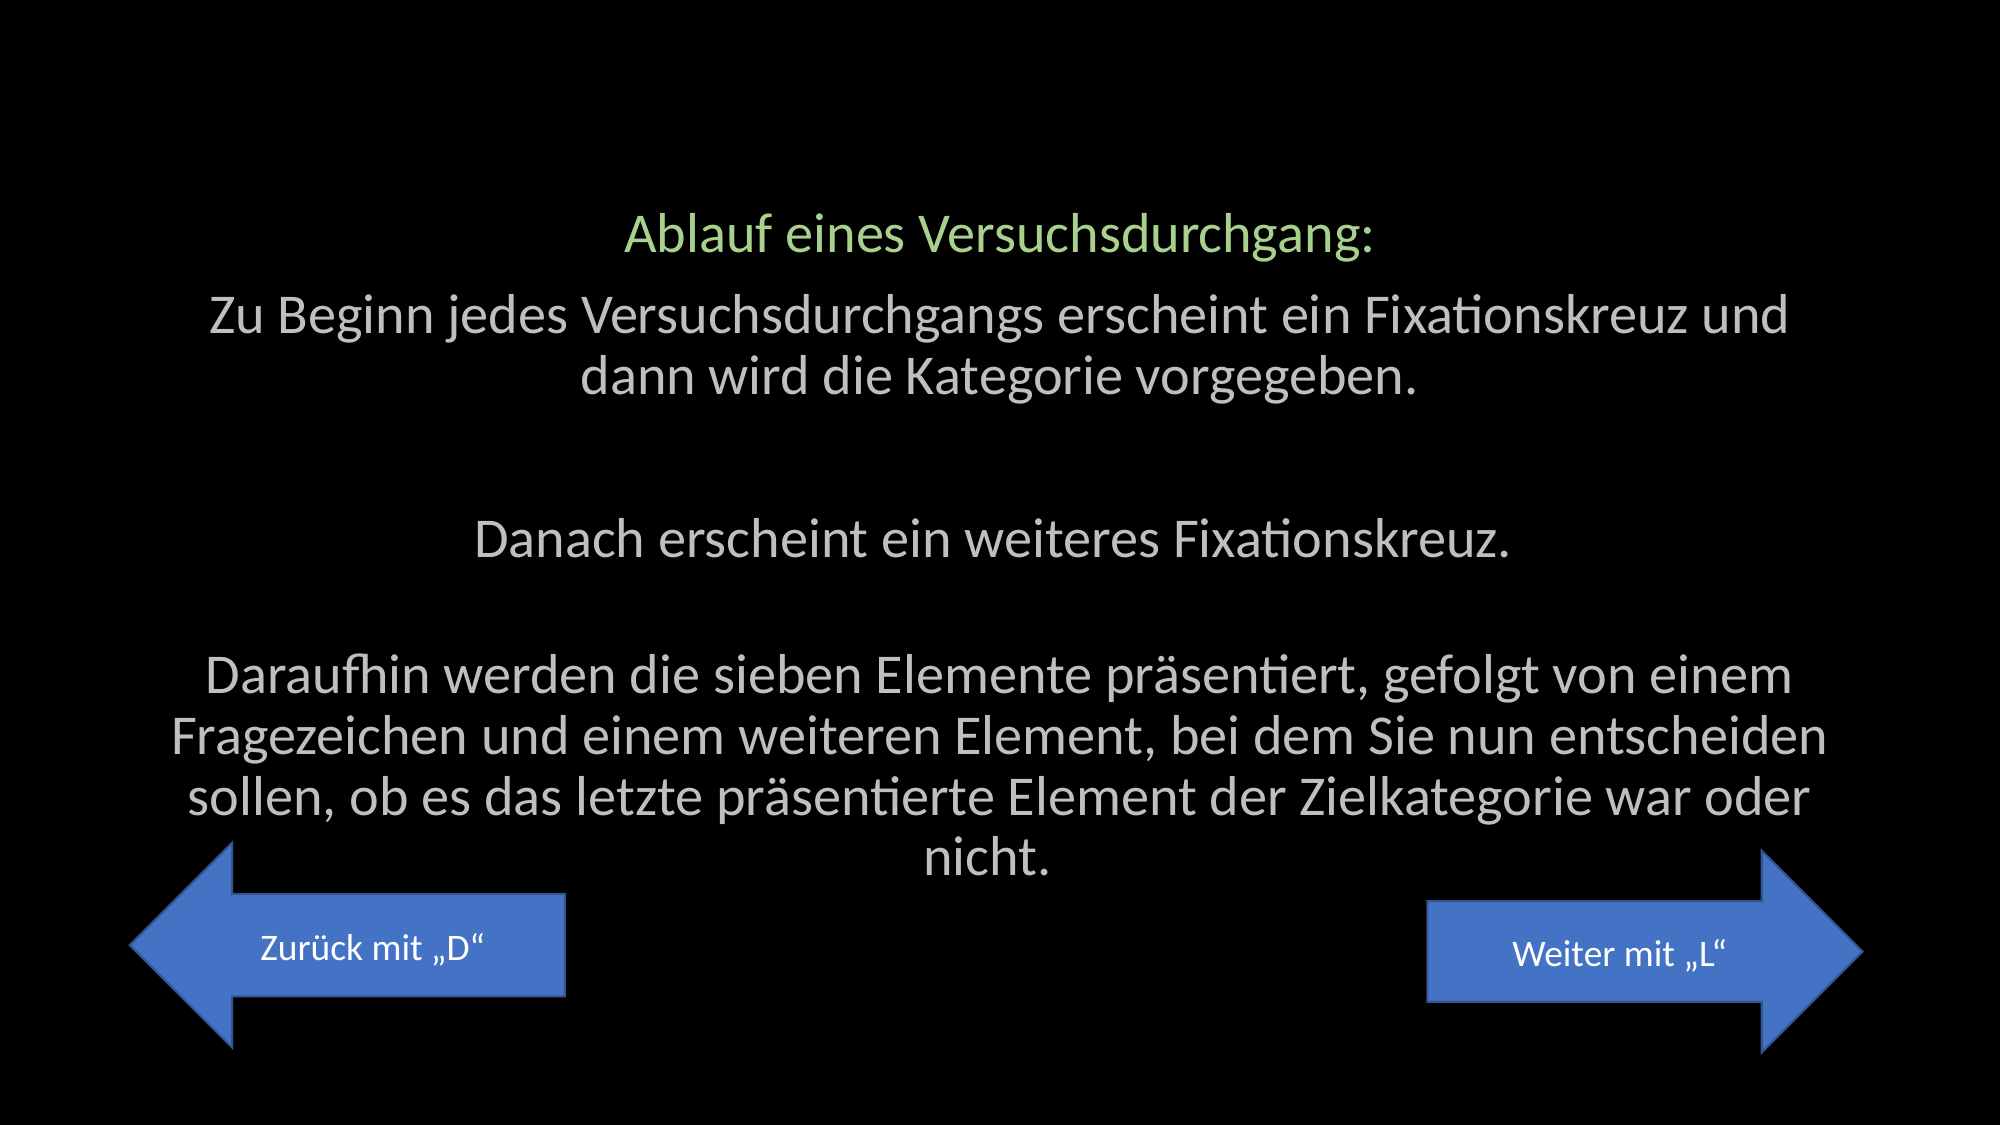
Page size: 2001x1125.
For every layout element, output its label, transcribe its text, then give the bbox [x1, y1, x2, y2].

text_box Weiter mit „L“ [1426, 848, 1865, 1055]
text_box Zurück mit „D“ [128, 840, 566, 1051]
list Ablauf eines Versuchsdurchgang: Zu Beginn jedes Versuchsdurchgangs erscheint ein Fixationskreuz und dann wird die Kategorie vorgegeben. Danach erscheint ein weiteres Fixationskreuz. Daraufhin werden die sieben Elemente präsentiert, gefolgt von einem Fragezeichen und einem weiteren Element, bei dem Sie nun entscheiden sollen, ob es das letzte präsentierte Element der Zielkategorie war oder nicht. [137, 196, 1863, 1014]
